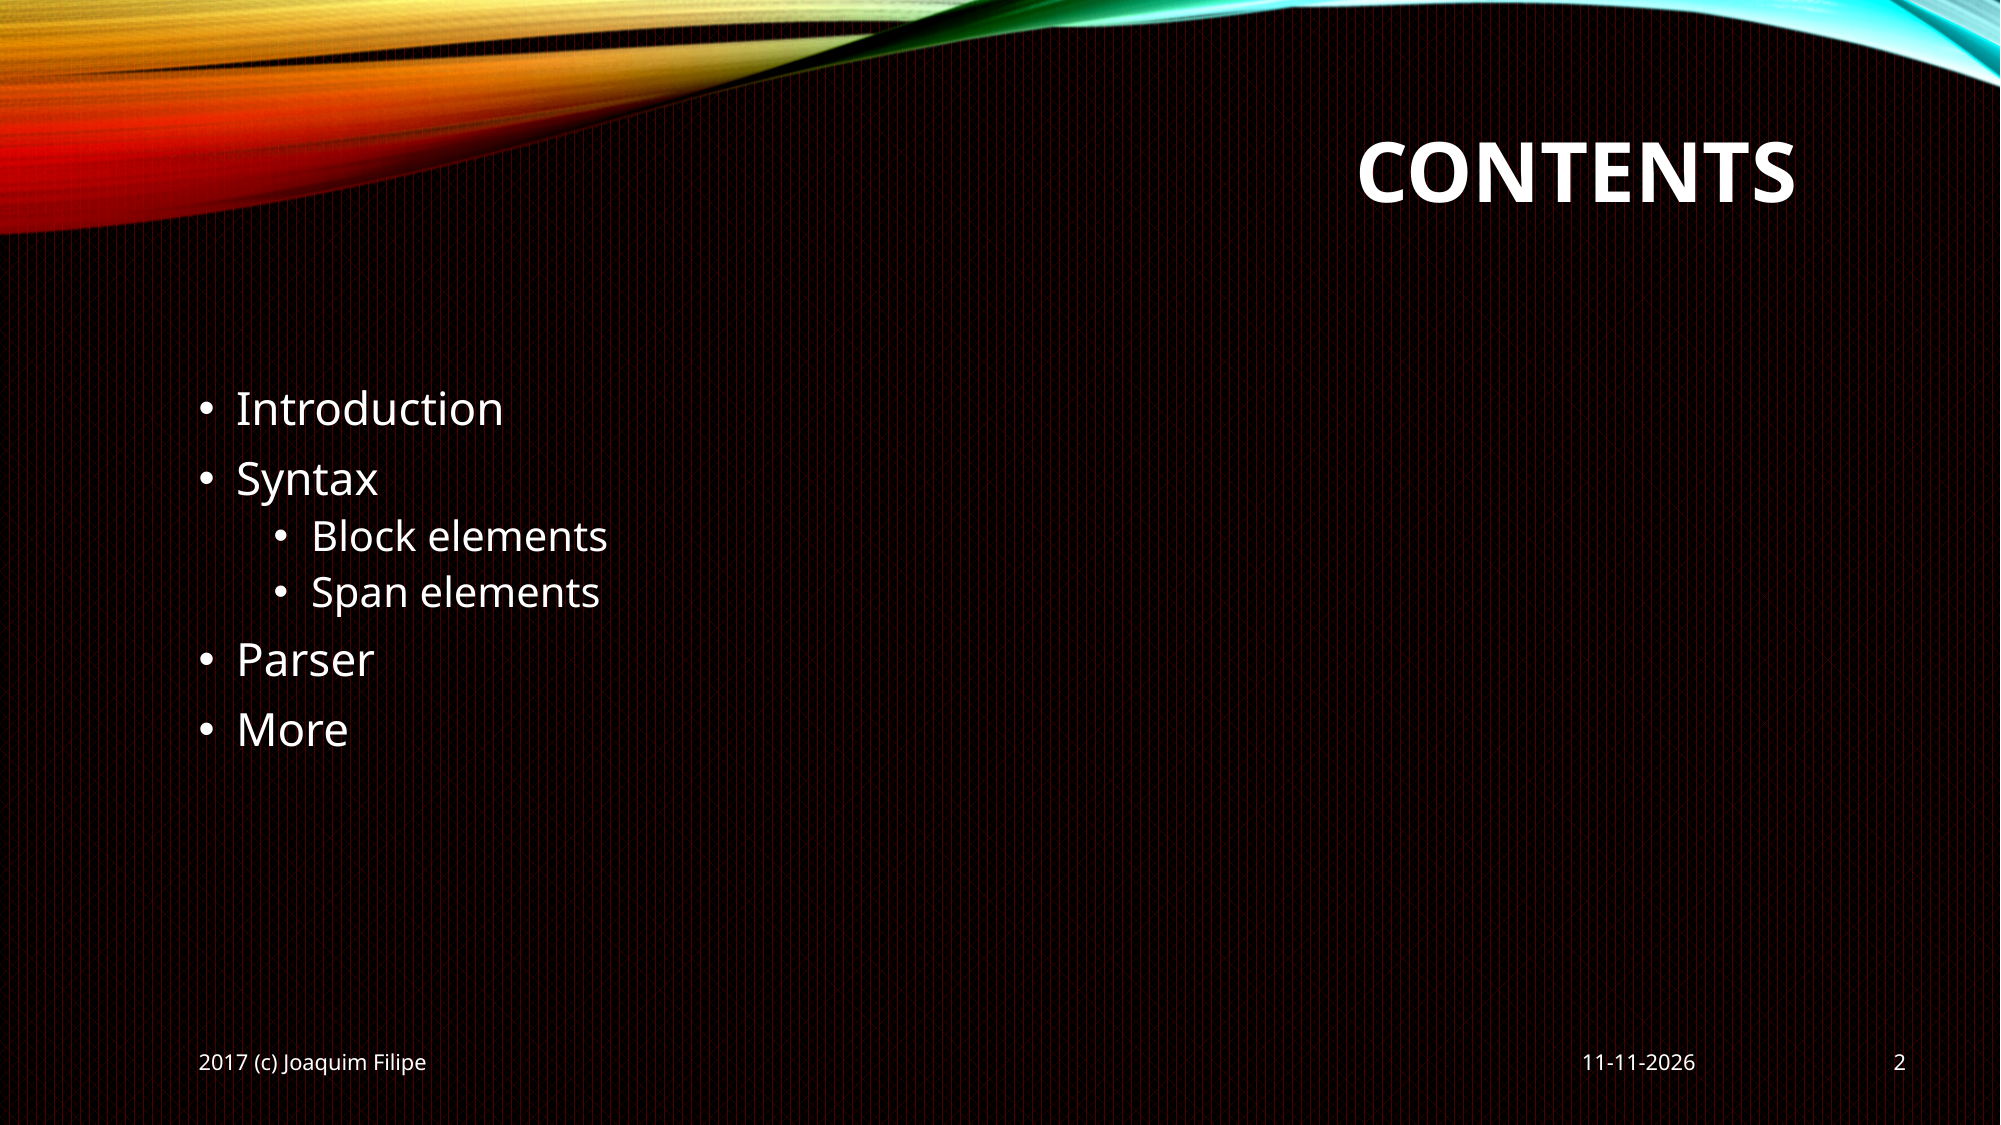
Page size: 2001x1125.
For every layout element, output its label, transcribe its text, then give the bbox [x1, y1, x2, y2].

footer 2017 (c) Joaquim Filipe [183, 1033, 1424, 1094]
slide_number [1448, 1033, 1711, 1094]
list Introduction Syntax Block elements Span elements Parser More [183, 284, 1813, 999]
slide_number 2 [1830, 1033, 1922, 1094]
picture [0, 0, 2000, 237]
title Contents [141, 98, 1813, 253]
